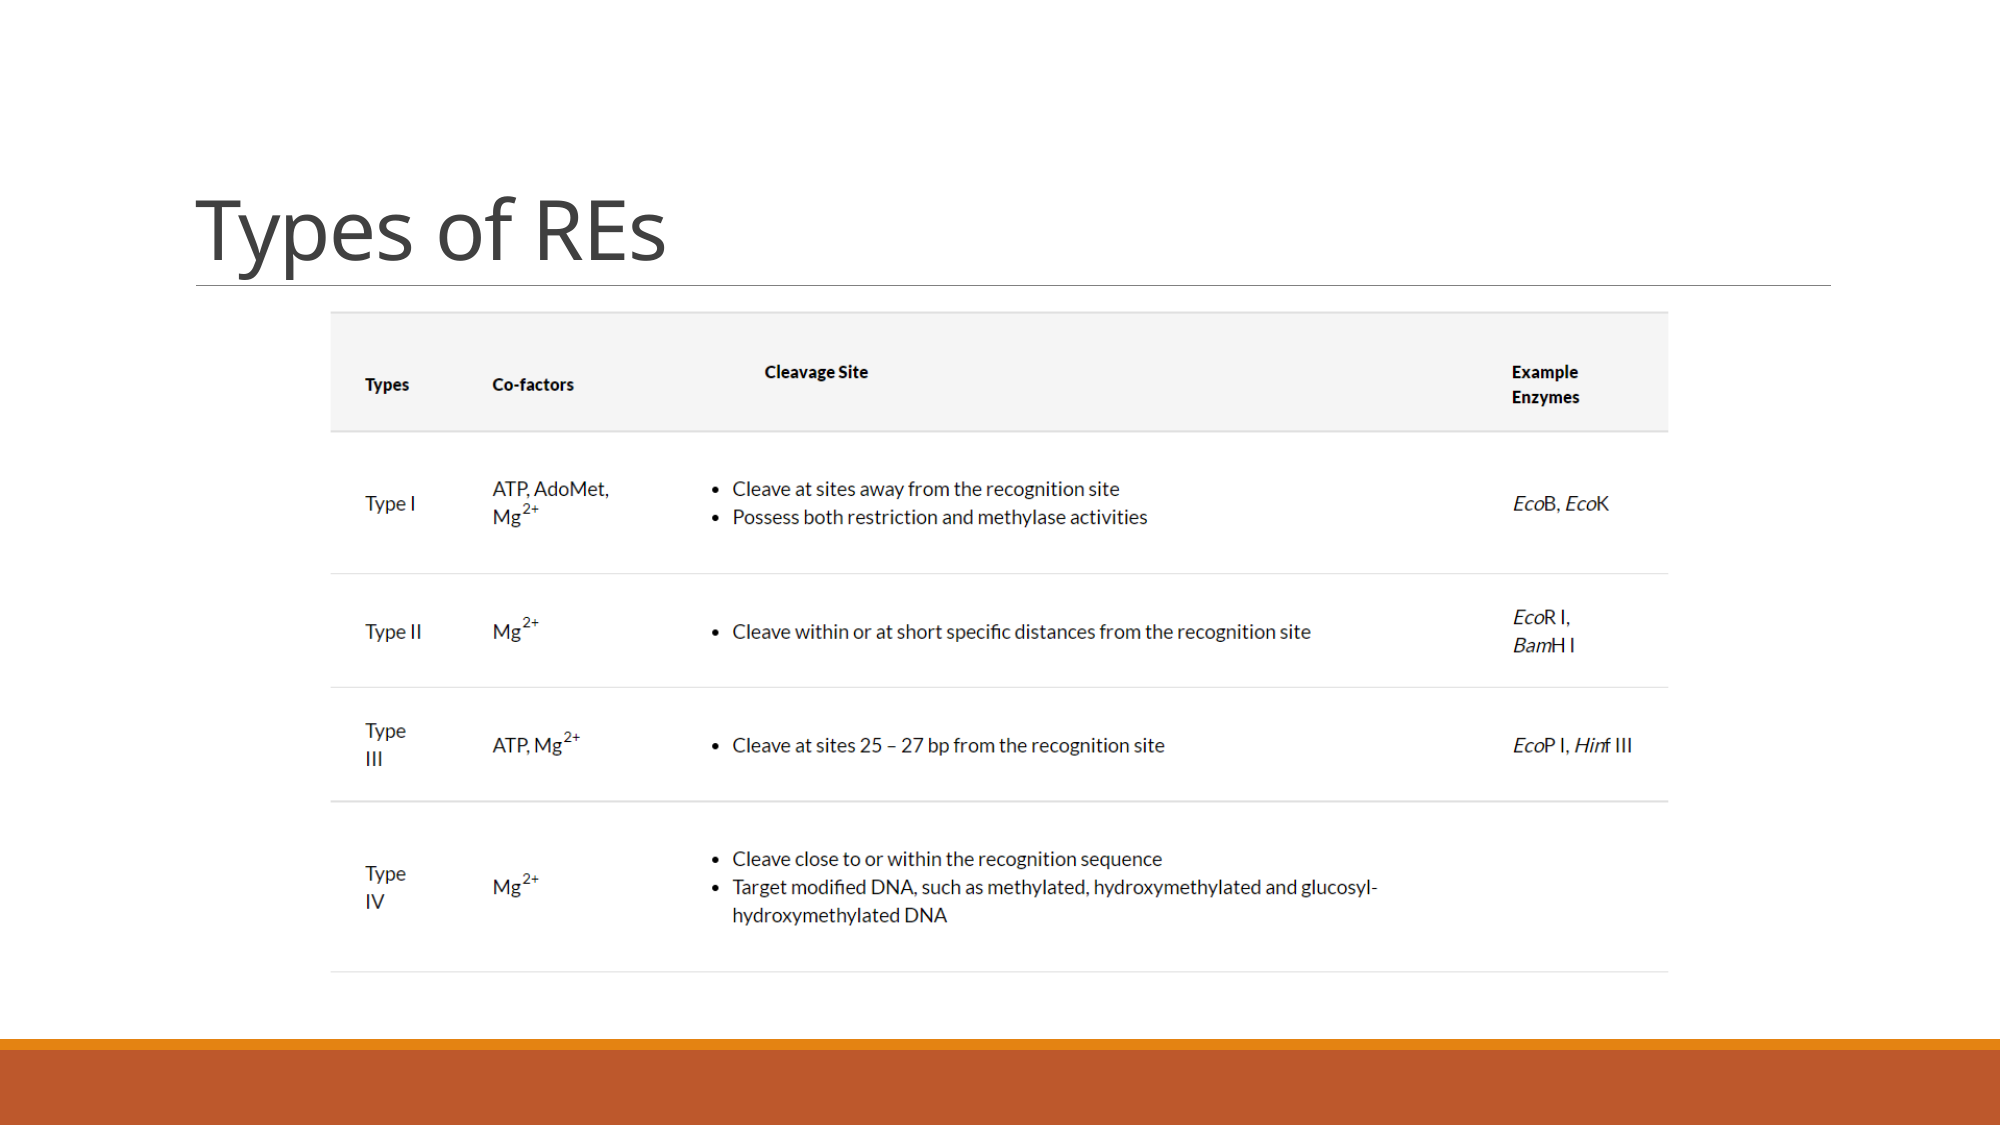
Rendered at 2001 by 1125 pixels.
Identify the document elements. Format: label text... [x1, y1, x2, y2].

picture [315, 297, 1685, 988]
title Types of REs [180, 47, 1830, 285]
